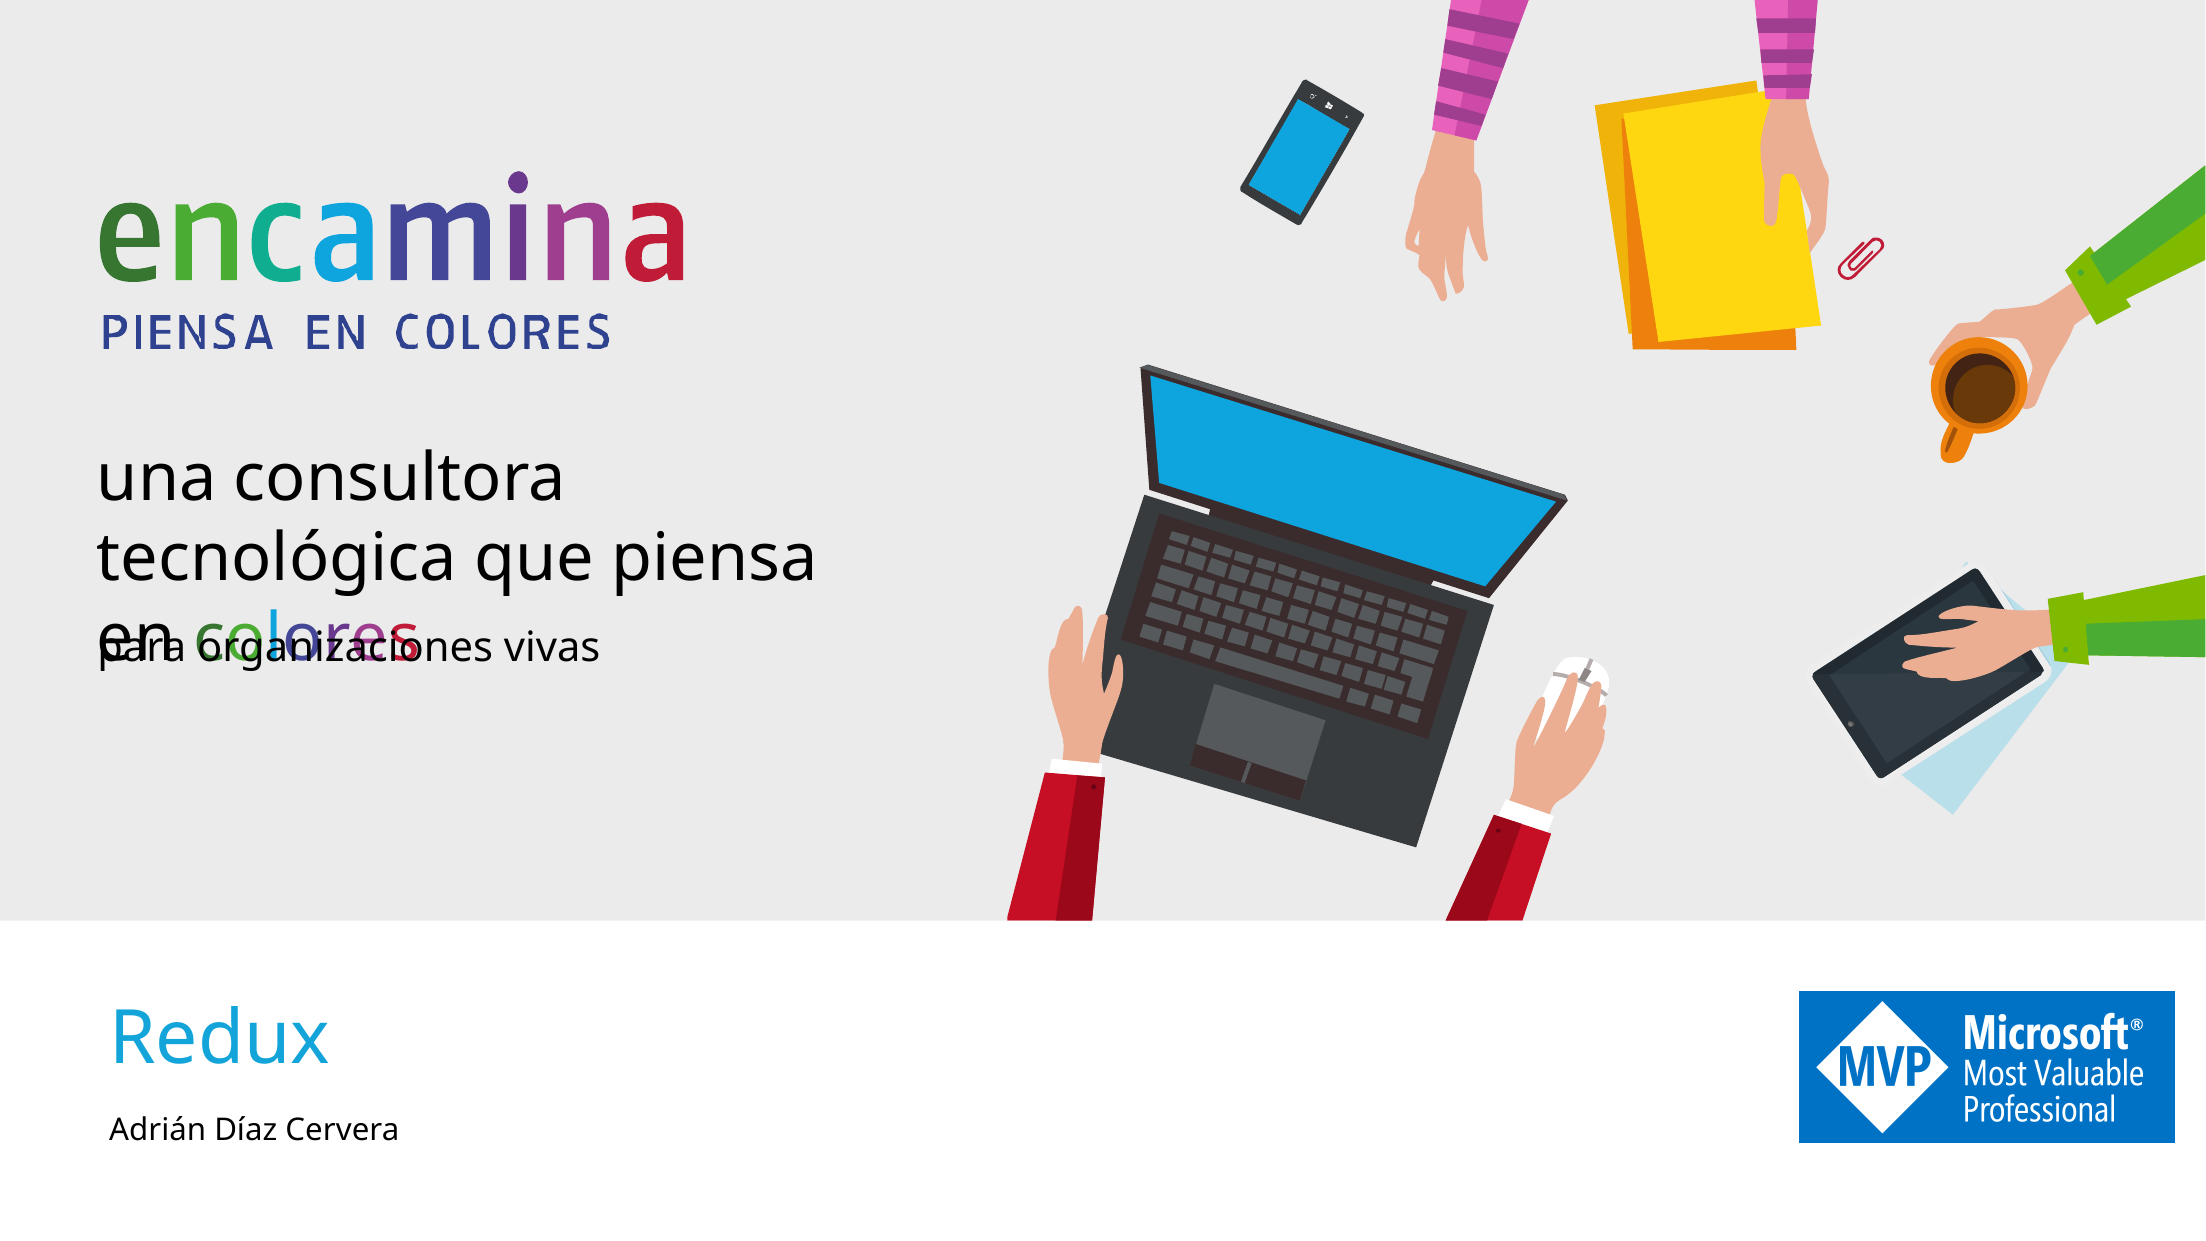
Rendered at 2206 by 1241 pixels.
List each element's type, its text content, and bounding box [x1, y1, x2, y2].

subtitle Adrián Díaz Cervera [92, 1092, 1682, 1164]
picture [1799, 991, 2176, 1144]
title Redux [92, 986, 1697, 1081]
